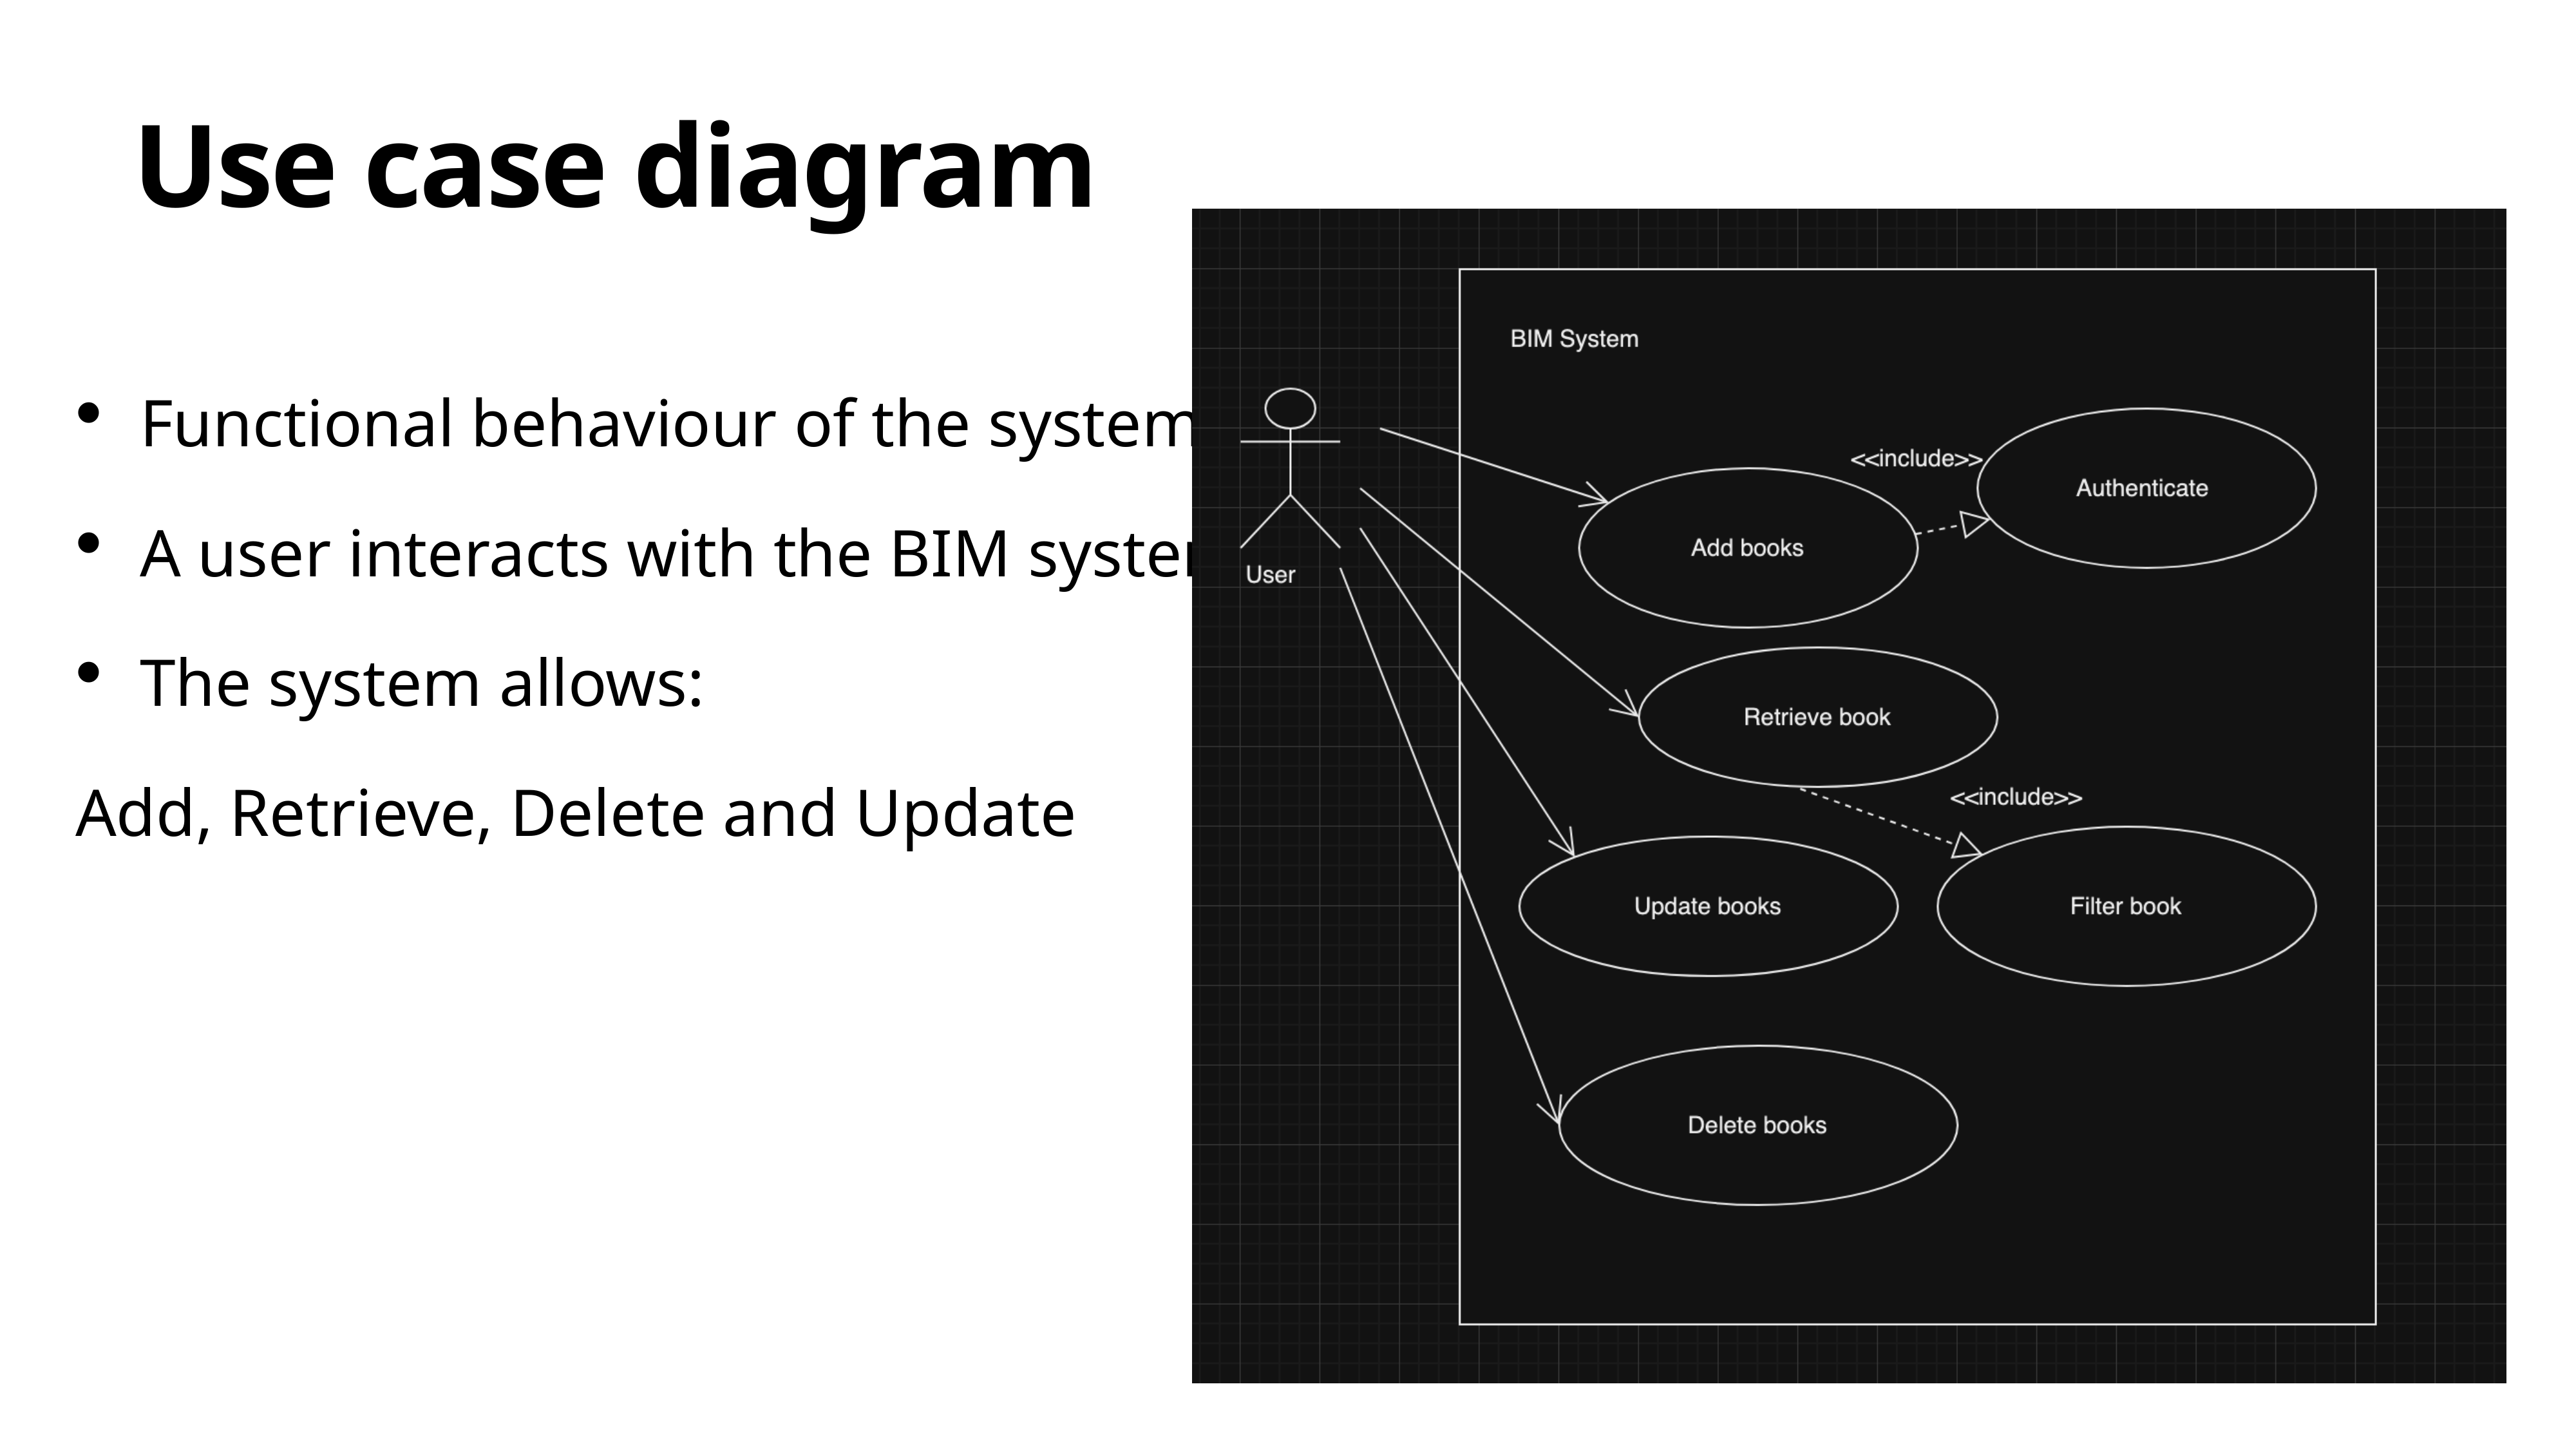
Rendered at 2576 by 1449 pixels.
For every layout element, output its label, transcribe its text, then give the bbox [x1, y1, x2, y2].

title Use case diagram [127, 113, 2449, 266]
picture [1192, 209, 2506, 1384]
list Functional behaviour of the system A user interacts with the BIM system The system allows: Add, Retrieve, Delete and Update [70, 385, 1192, 1306]
